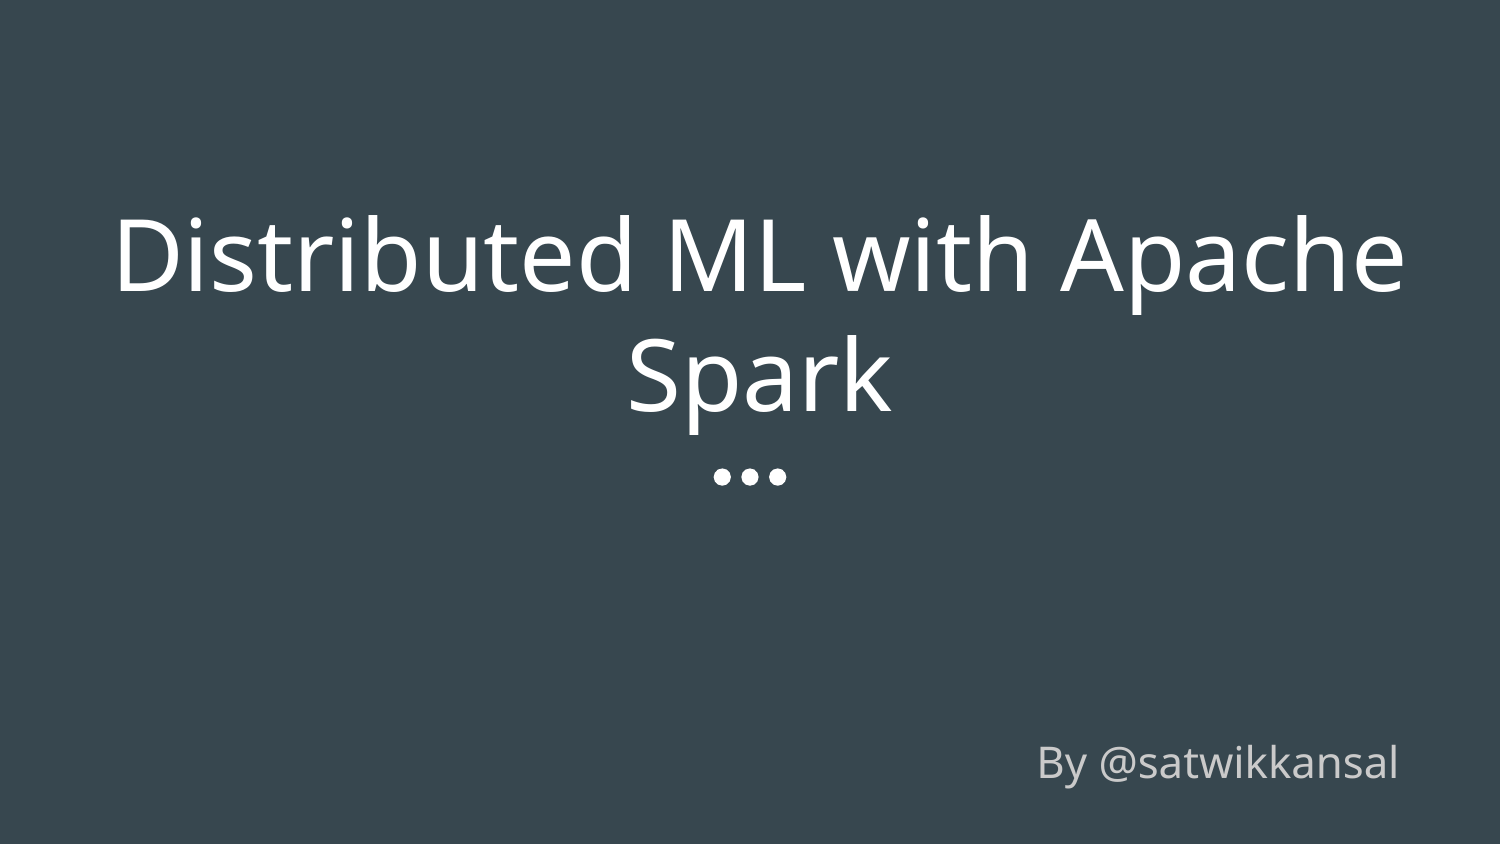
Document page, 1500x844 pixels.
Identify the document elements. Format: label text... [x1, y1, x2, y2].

subtitle By @satwikkansal [944, 719, 1492, 844]
title Distributed ML with Apache Spark [61, 109, 1459, 446]
